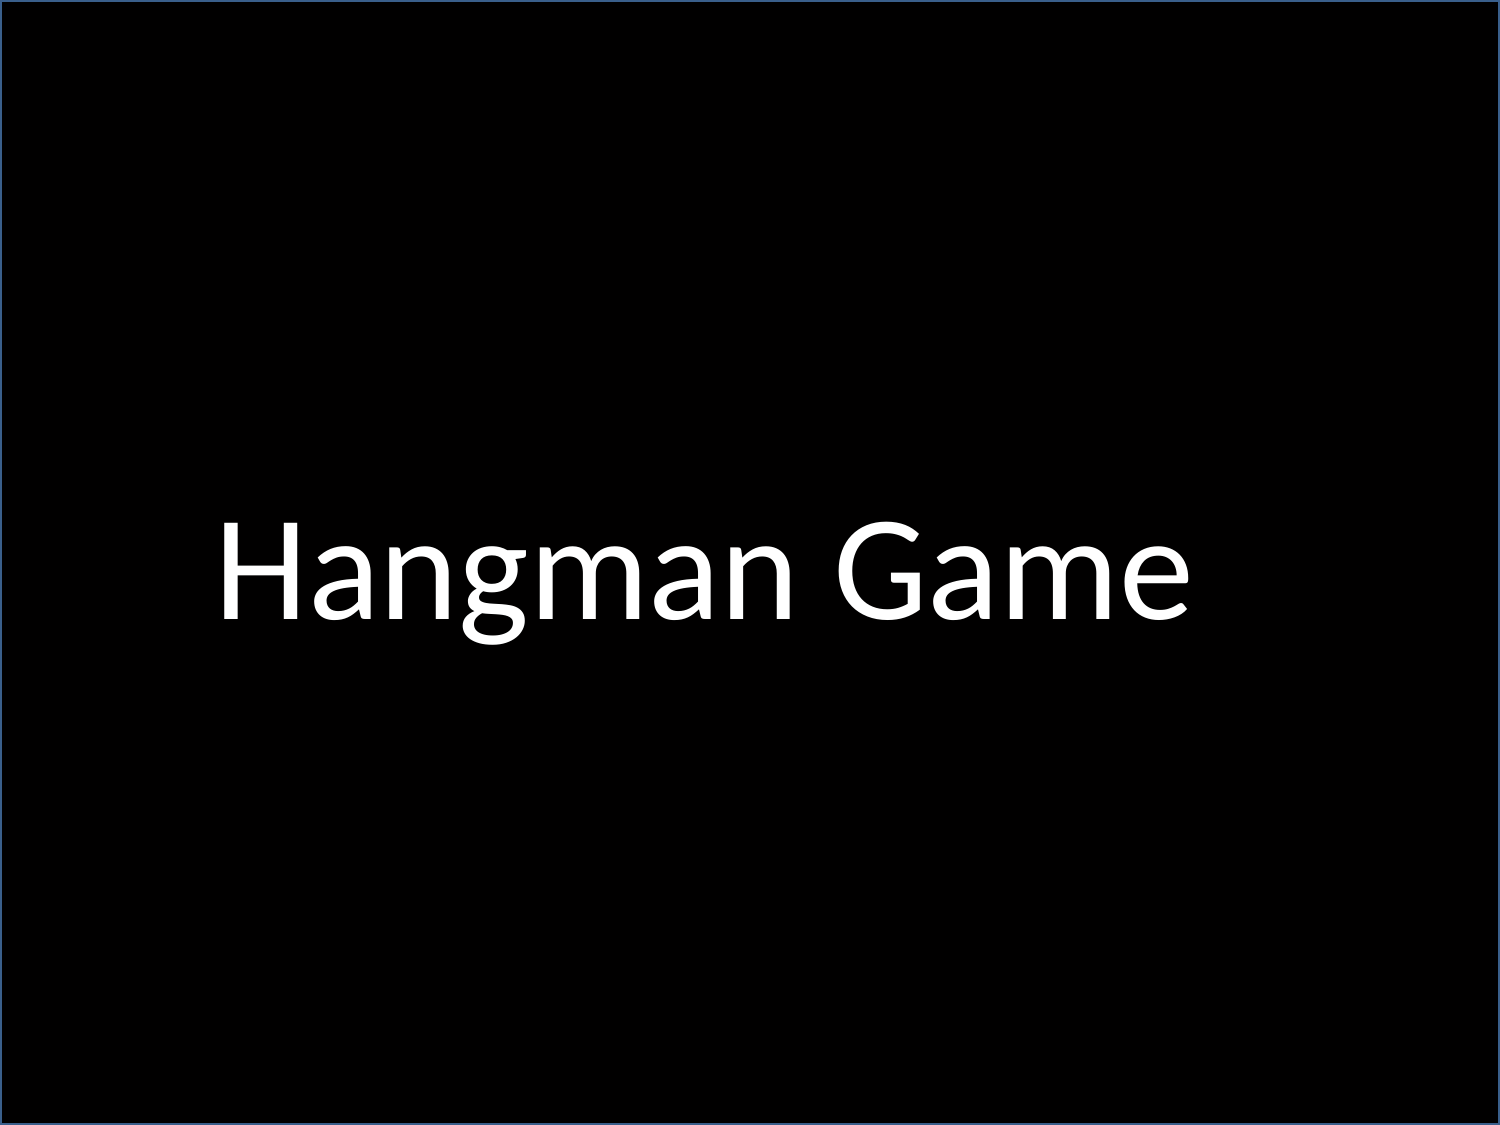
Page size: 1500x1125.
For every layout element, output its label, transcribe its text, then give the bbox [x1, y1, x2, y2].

text_box [0, 0, 1500, 1125]
text_box Hangman Game [200, 462, 1350, 658]
